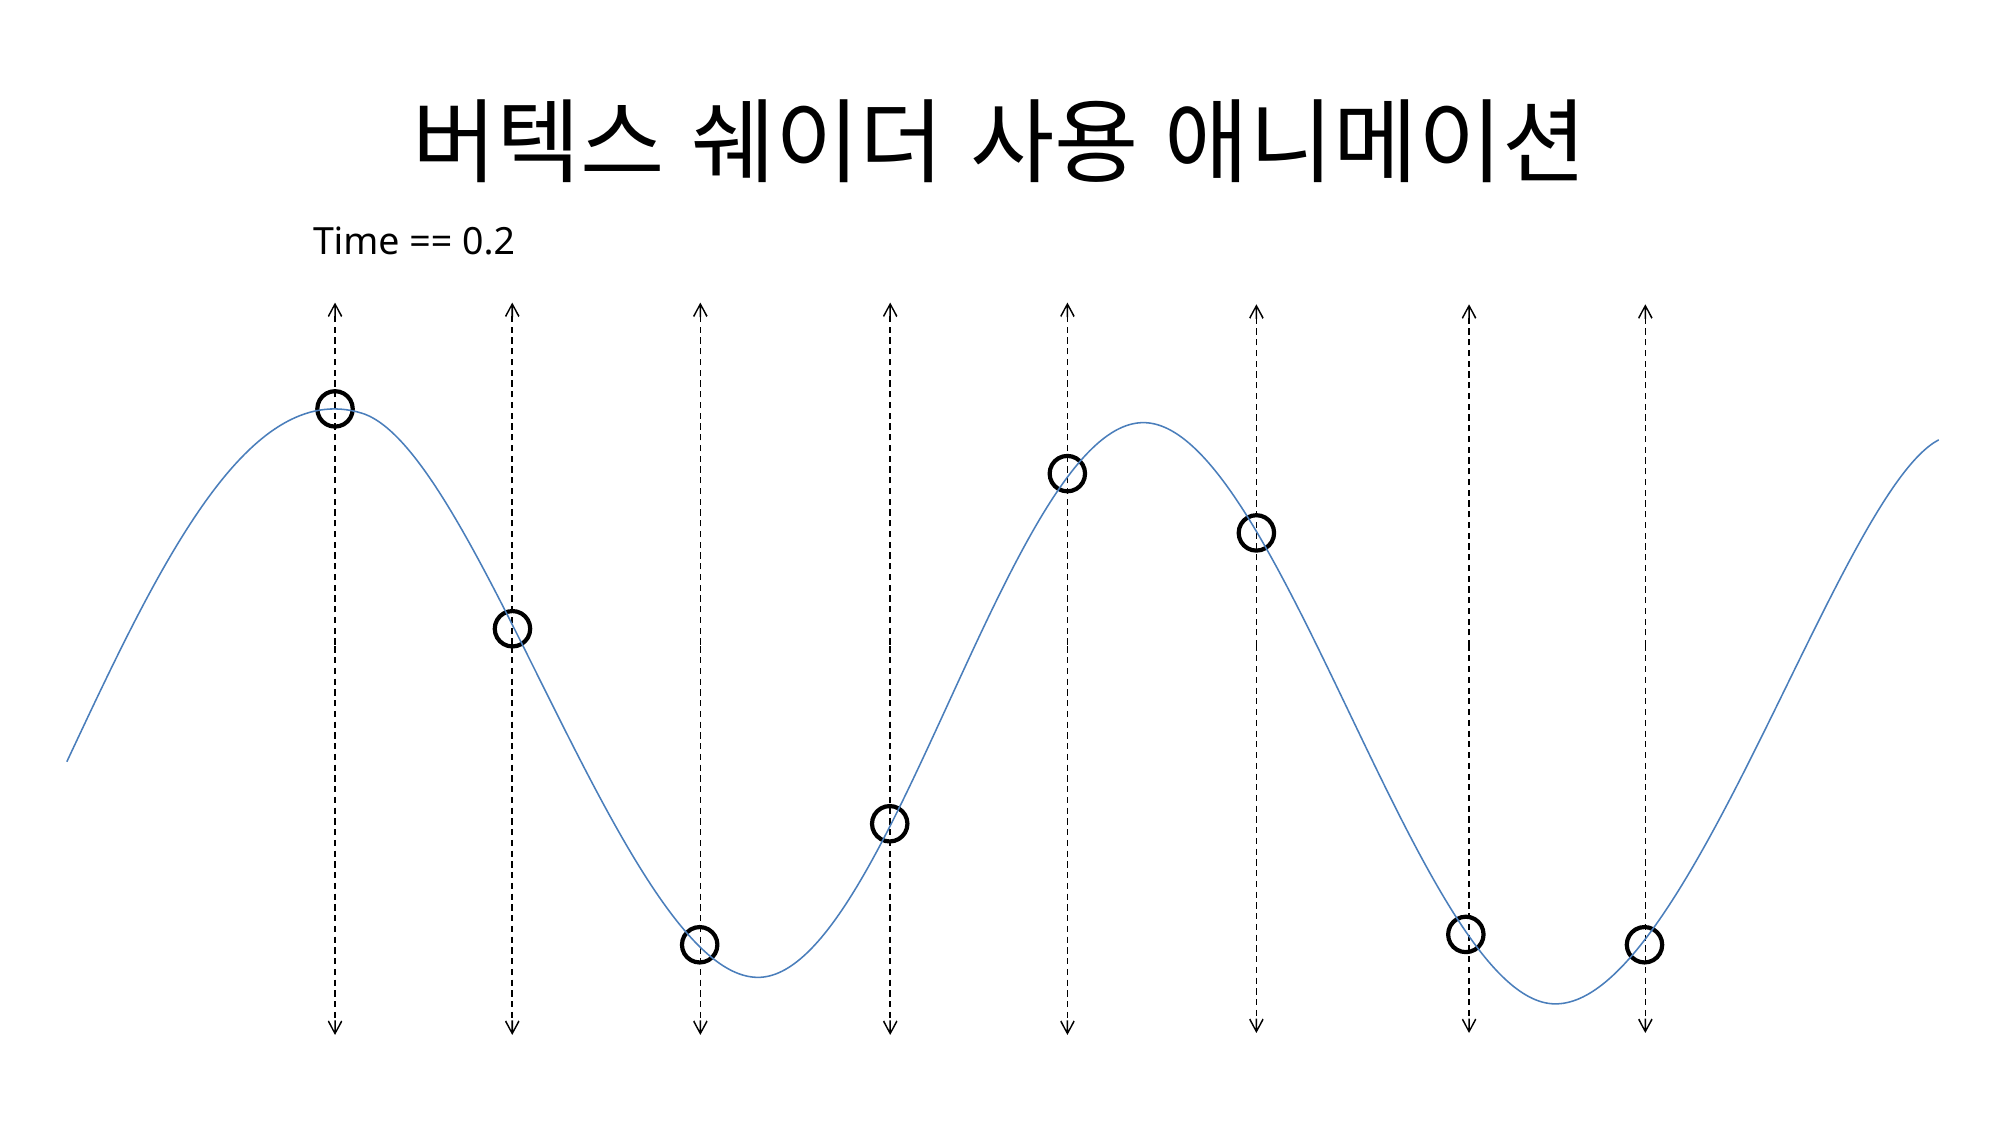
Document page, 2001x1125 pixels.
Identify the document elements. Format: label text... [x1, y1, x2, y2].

text_box [1650, 928, 1665, 964]
text_box [315, 390, 329, 410]
text_box Time == 0.2 [298, 209, 549, 270]
text_box [1650, 439, 1940, 935]
text_box [66, 408, 329, 763]
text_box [334, 302, 1646, 643]
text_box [334, 644, 1646, 1036]
title 버텍스 쉐이더 사용 애니메이션 [99, 45, 1900, 233]
